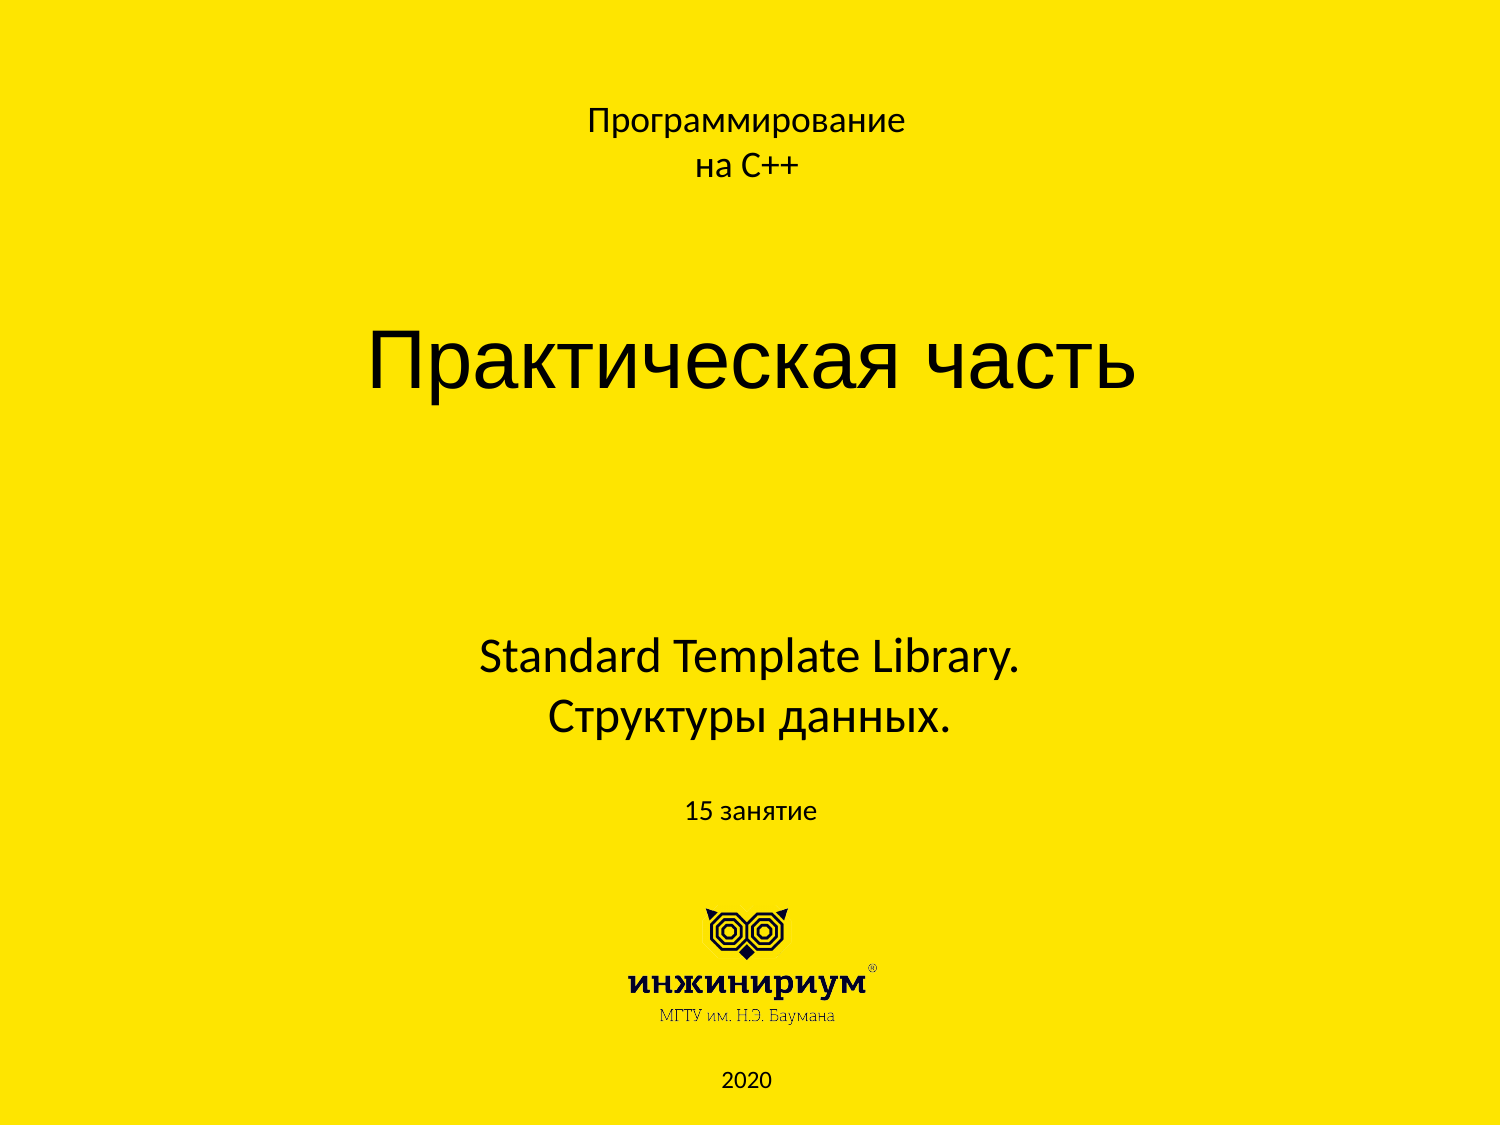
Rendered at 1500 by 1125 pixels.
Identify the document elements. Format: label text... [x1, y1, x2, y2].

picture [627, 905, 877, 1025]
text_box Standard Template Library. Структуры данных. [156, 615, 1344, 748]
text_box Программирование на C++ [555, 87, 938, 192]
text_box 2020 [646, 1058, 848, 1099]
text_box 15 занятие [556, 783, 939, 834]
text_box Практическая часть [159, 297, 1346, 368]
